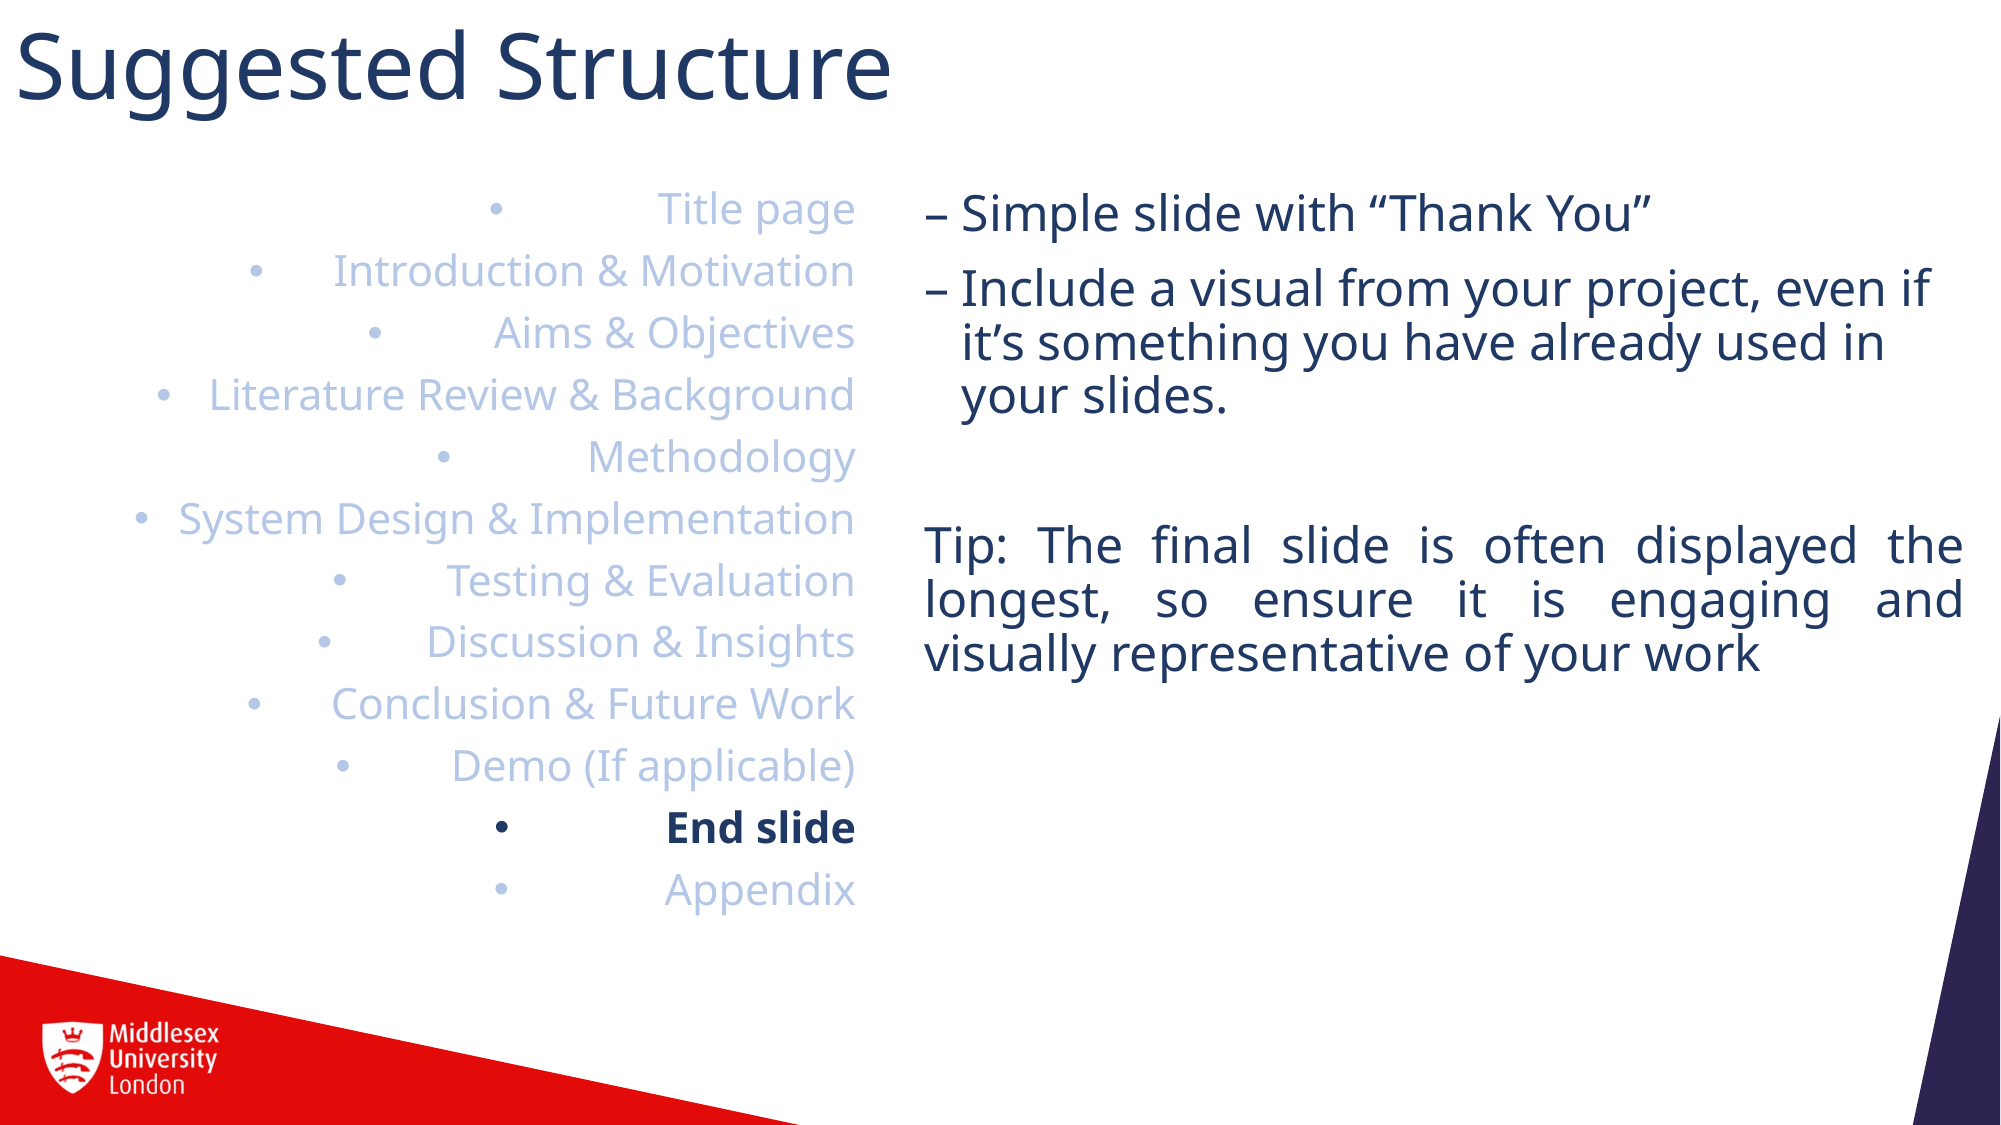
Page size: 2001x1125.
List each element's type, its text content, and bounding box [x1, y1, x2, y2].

slide_number 18 [1530, 1042, 1981, 1103]
list Title page Introduction & Motivation Aims & Objectives Literature Review & Background Methodology System Design & Implementation Testing & Evaluation Discussion & Insights Conclusion & Future Work Demo (If applicable) End slide Appendix [118, 180, 872, 938]
picture [32, 1014, 223, 1101]
text_box Simple slide with “Thank You” Include a visual from your project, even if it’s something you have already used in your slides. Tip: The final slide is often displayed the longest, so ensure it is engaging and visually representative of your work [909, 180, 1981, 895]
title Suggested Structure [0, 0, 1725, 140]
